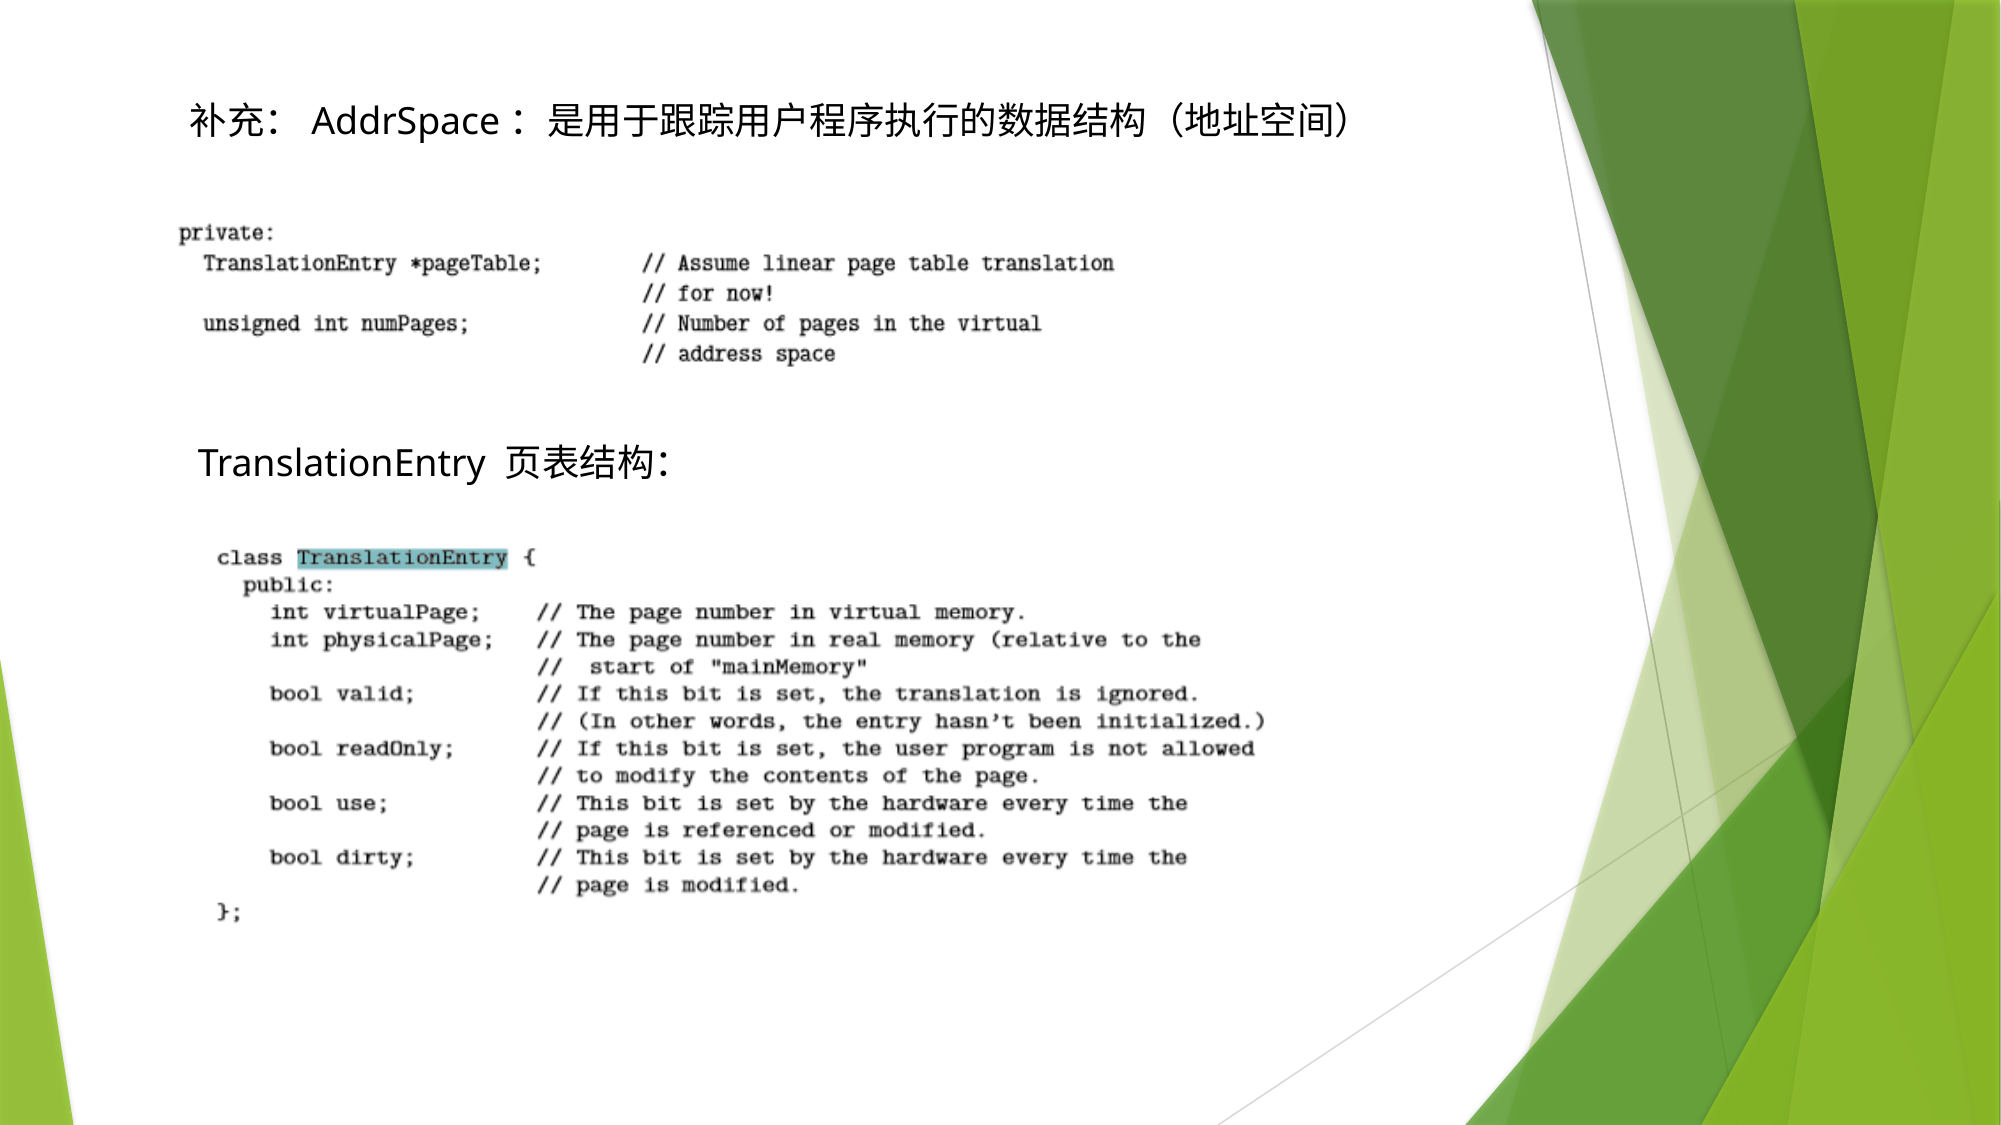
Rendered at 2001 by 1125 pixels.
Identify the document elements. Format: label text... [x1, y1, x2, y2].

picture [204, 530, 1349, 943]
text_box 补充：AddrSpace：是用于跟踪用户程序执行的数据结构（地址空间） [128, 89, 1531, 189]
text_box TranslationEntry 页表结构： [183, 431, 708, 492]
picture [174, 217, 1165, 380]
